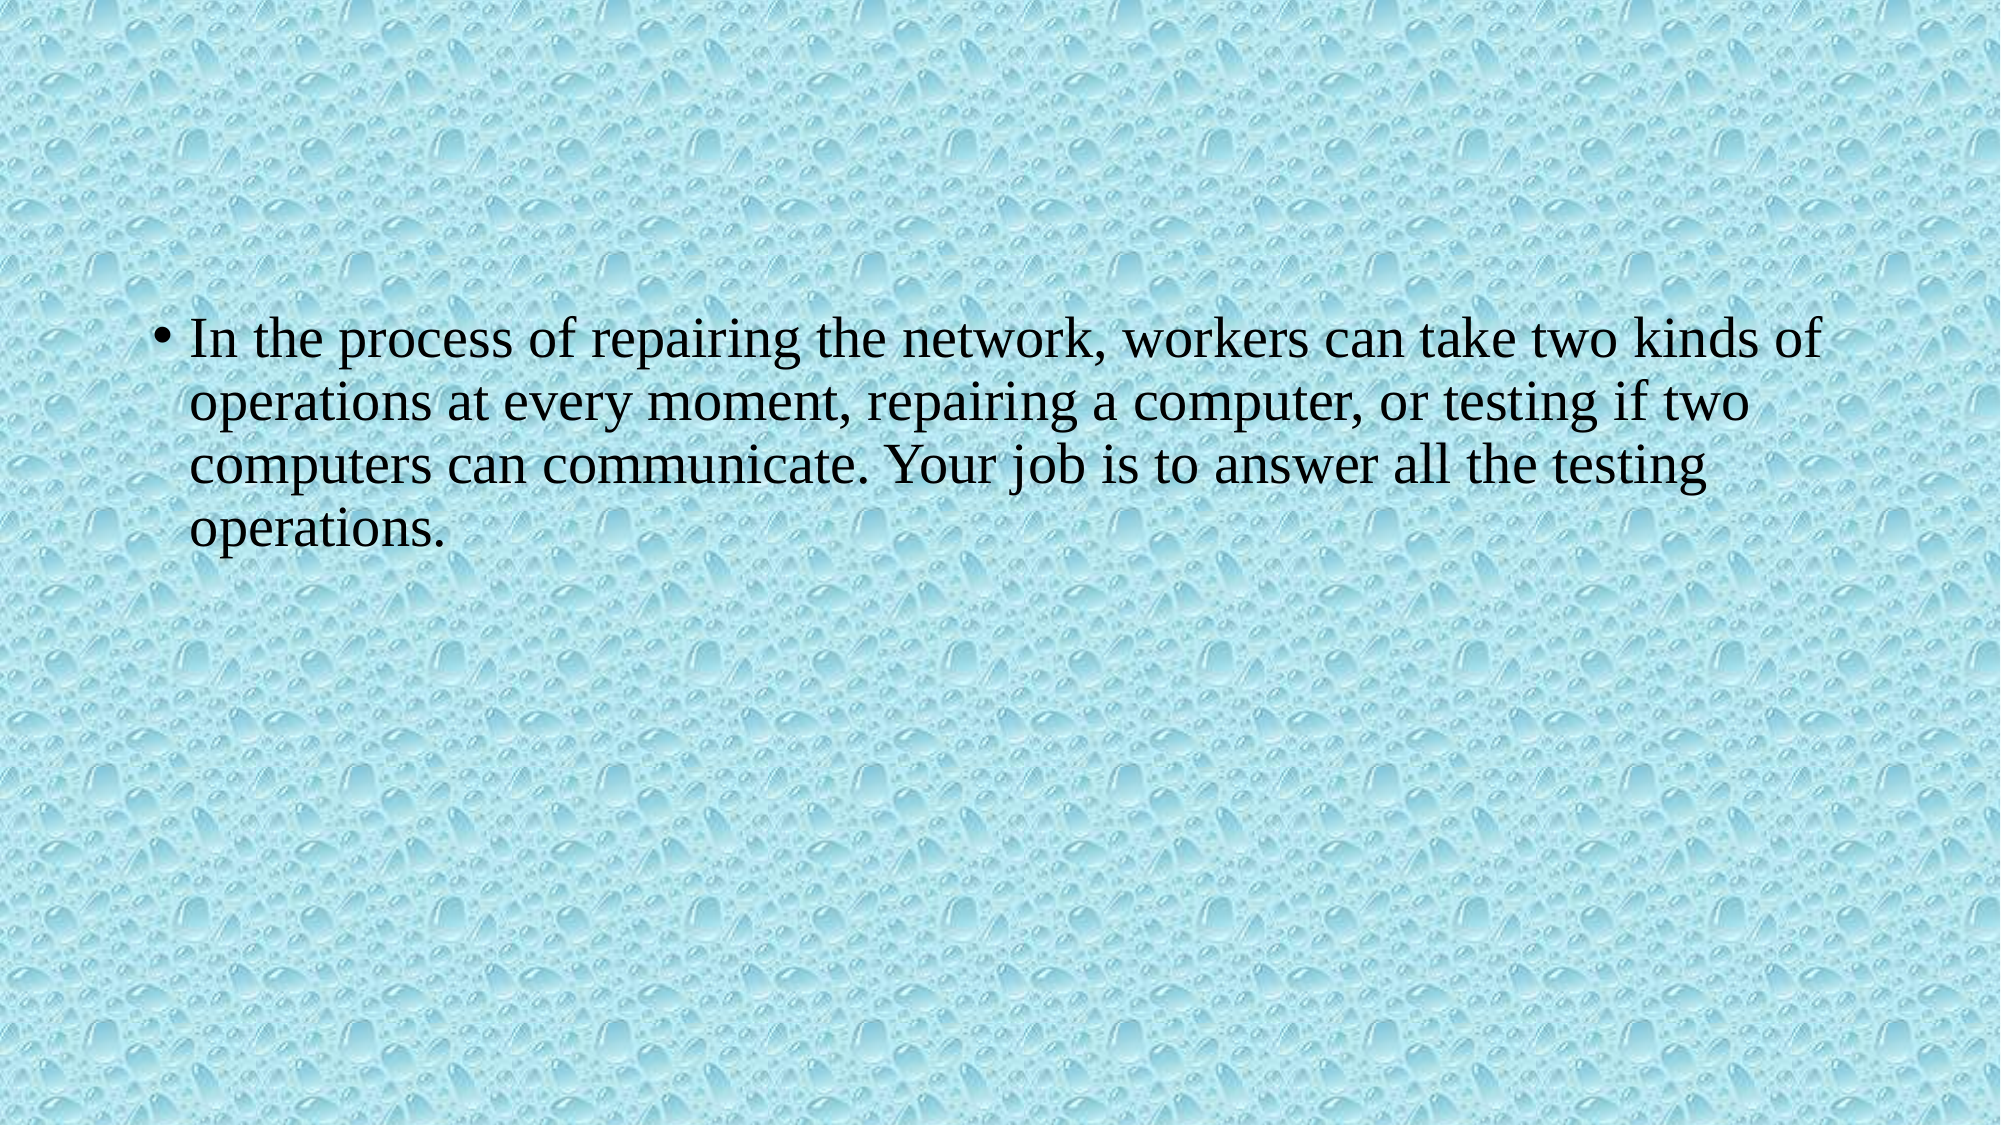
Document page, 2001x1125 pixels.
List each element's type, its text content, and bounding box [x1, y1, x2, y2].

list In the process of repairing the network, workers can take two kinds of operations at every moment, repairing a computer, or testing if two computers can communicate. Your job is to answer all the testing operations. [137, 299, 1863, 1014]
picture [0, 0, 2001, 1125]
